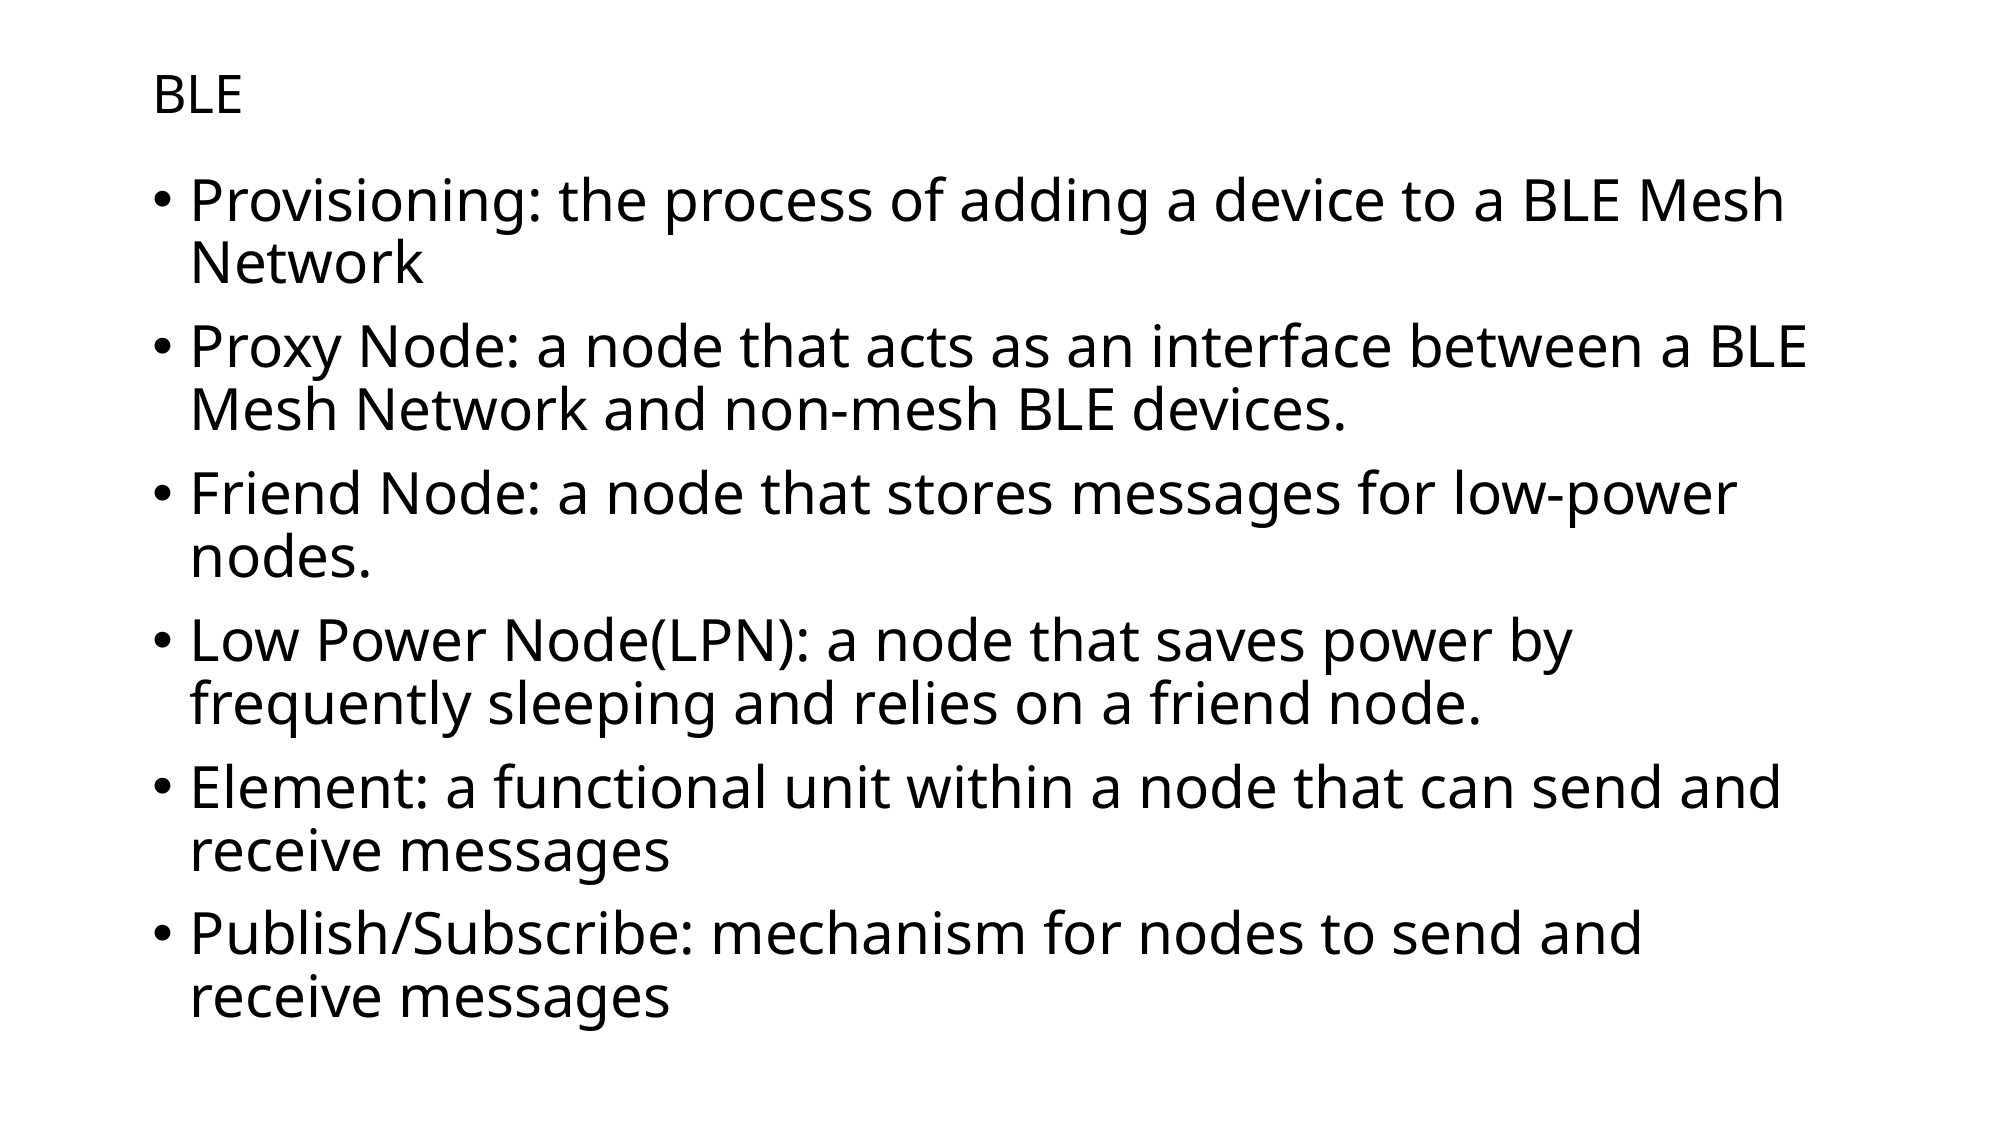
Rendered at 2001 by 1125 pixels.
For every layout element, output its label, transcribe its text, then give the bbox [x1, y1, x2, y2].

list Provisioning: the process of adding a device to a BLE Mesh Network Proxy Node: a node that acts as an interface between a BLE Mesh Network and non-mesh BLE devices. Friend Node: a node that stores messages for low-power nodes. Low Power Node(LPN): a node that saves power by frequently sleeping and relies on a friend node. Element: a functional unit within a node that can send and receive messages Publish/Subscribe: mechanism for nodes to send and receive messages [137, 163, 1863, 1014]
title BLE [137, 59, 1863, 133]
